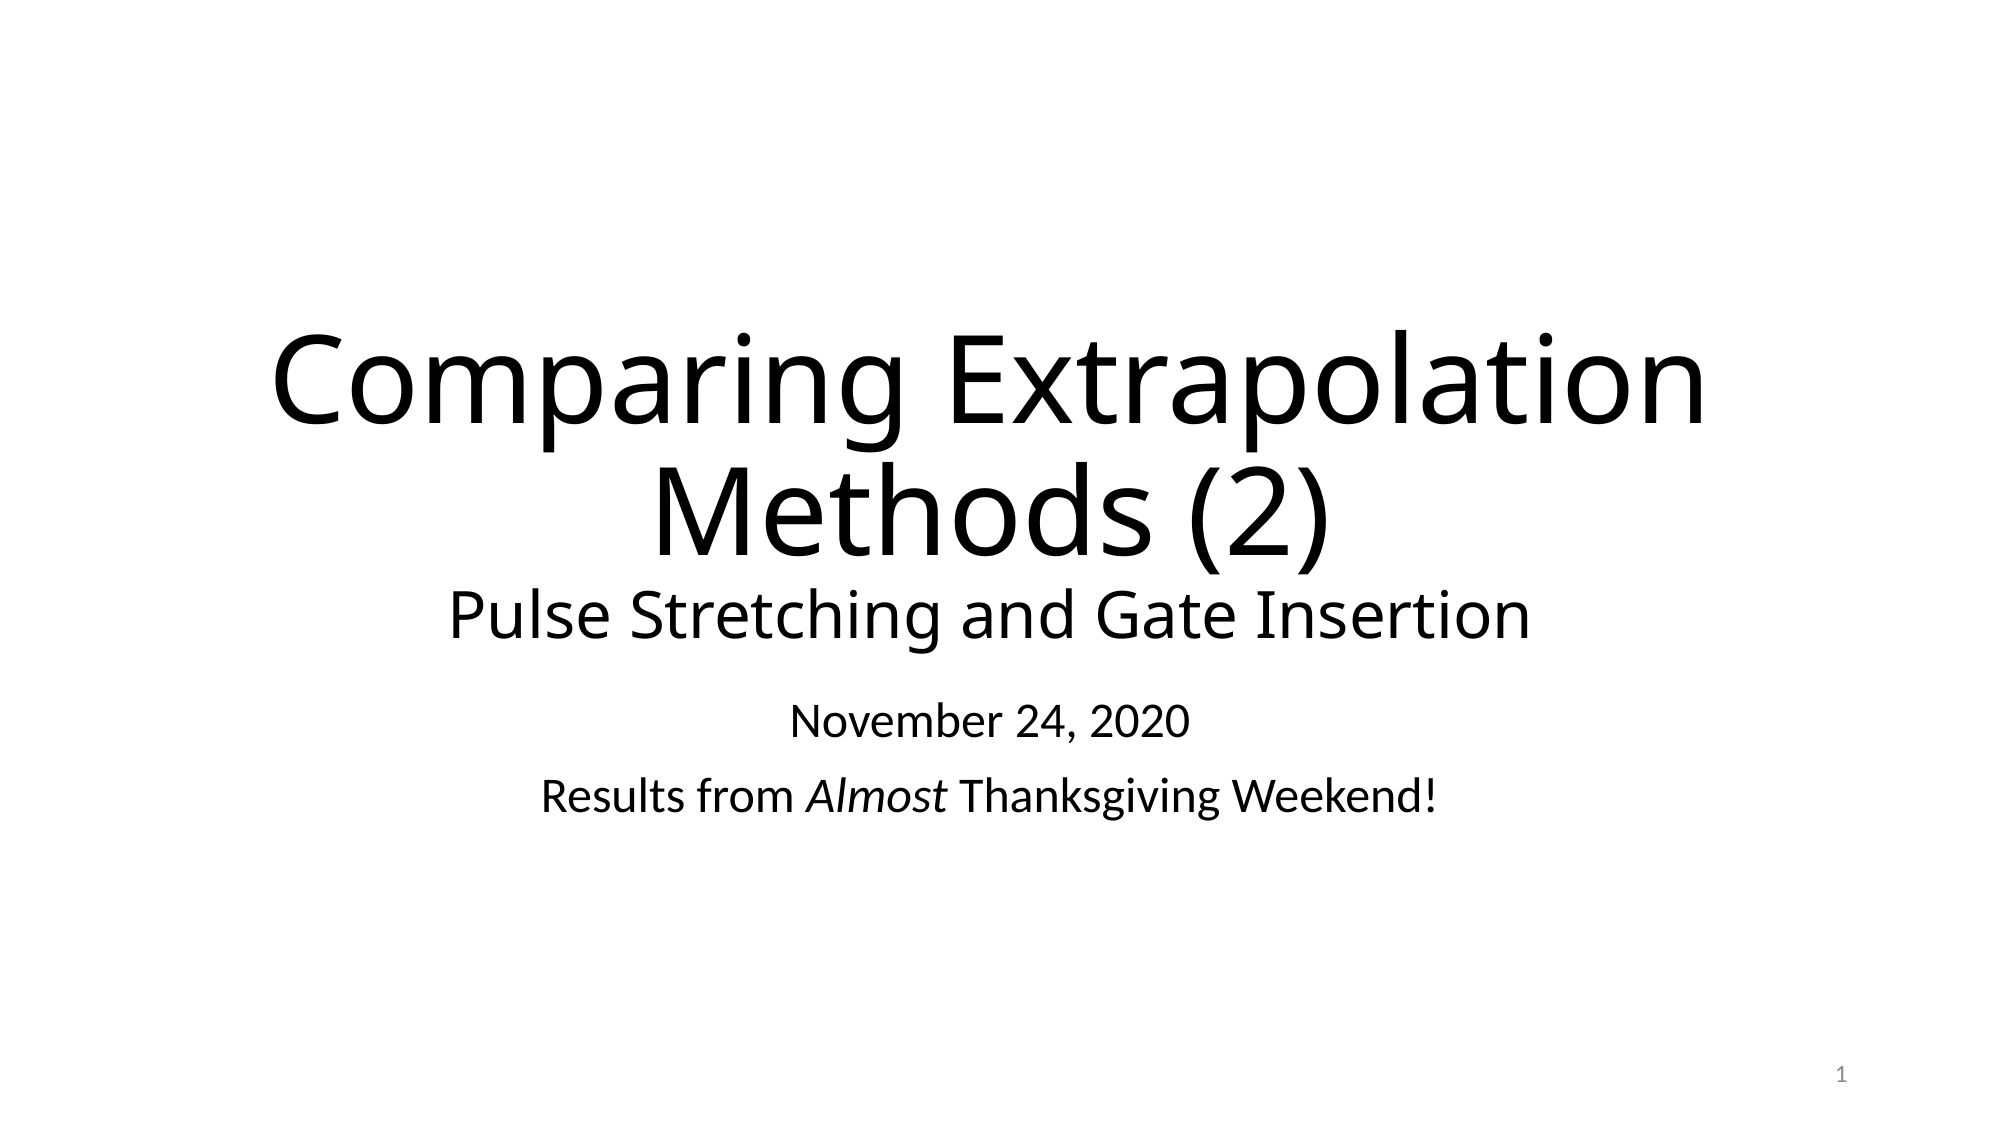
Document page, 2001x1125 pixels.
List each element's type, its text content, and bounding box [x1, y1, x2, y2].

slide_number 1 [1412, 1042, 1863, 1103]
subtitle November 24, 2020 Results from Almost Thanksgiving Weekend! [240, 686, 1740, 959]
title Comparing Extrapolation Methods (2) Pulse Stretching and Gate Insertion [240, 268, 1740, 661]
